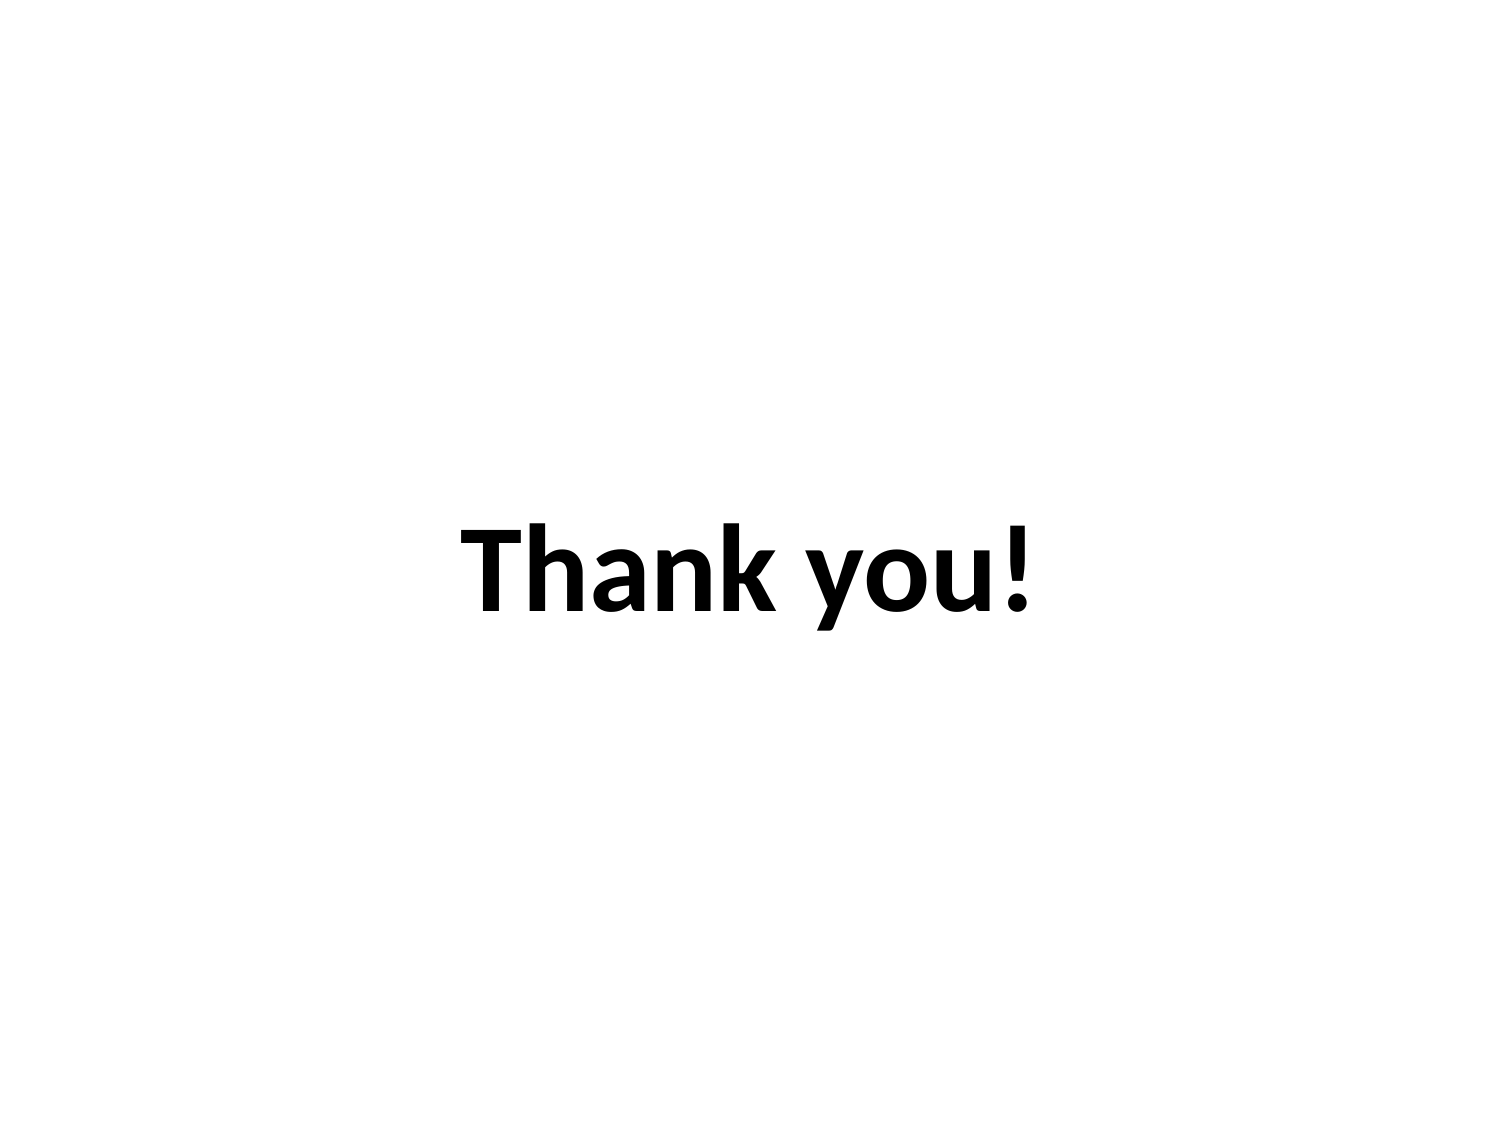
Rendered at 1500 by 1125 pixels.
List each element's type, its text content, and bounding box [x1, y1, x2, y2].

text_box Thank you! [445, 479, 1055, 644]
